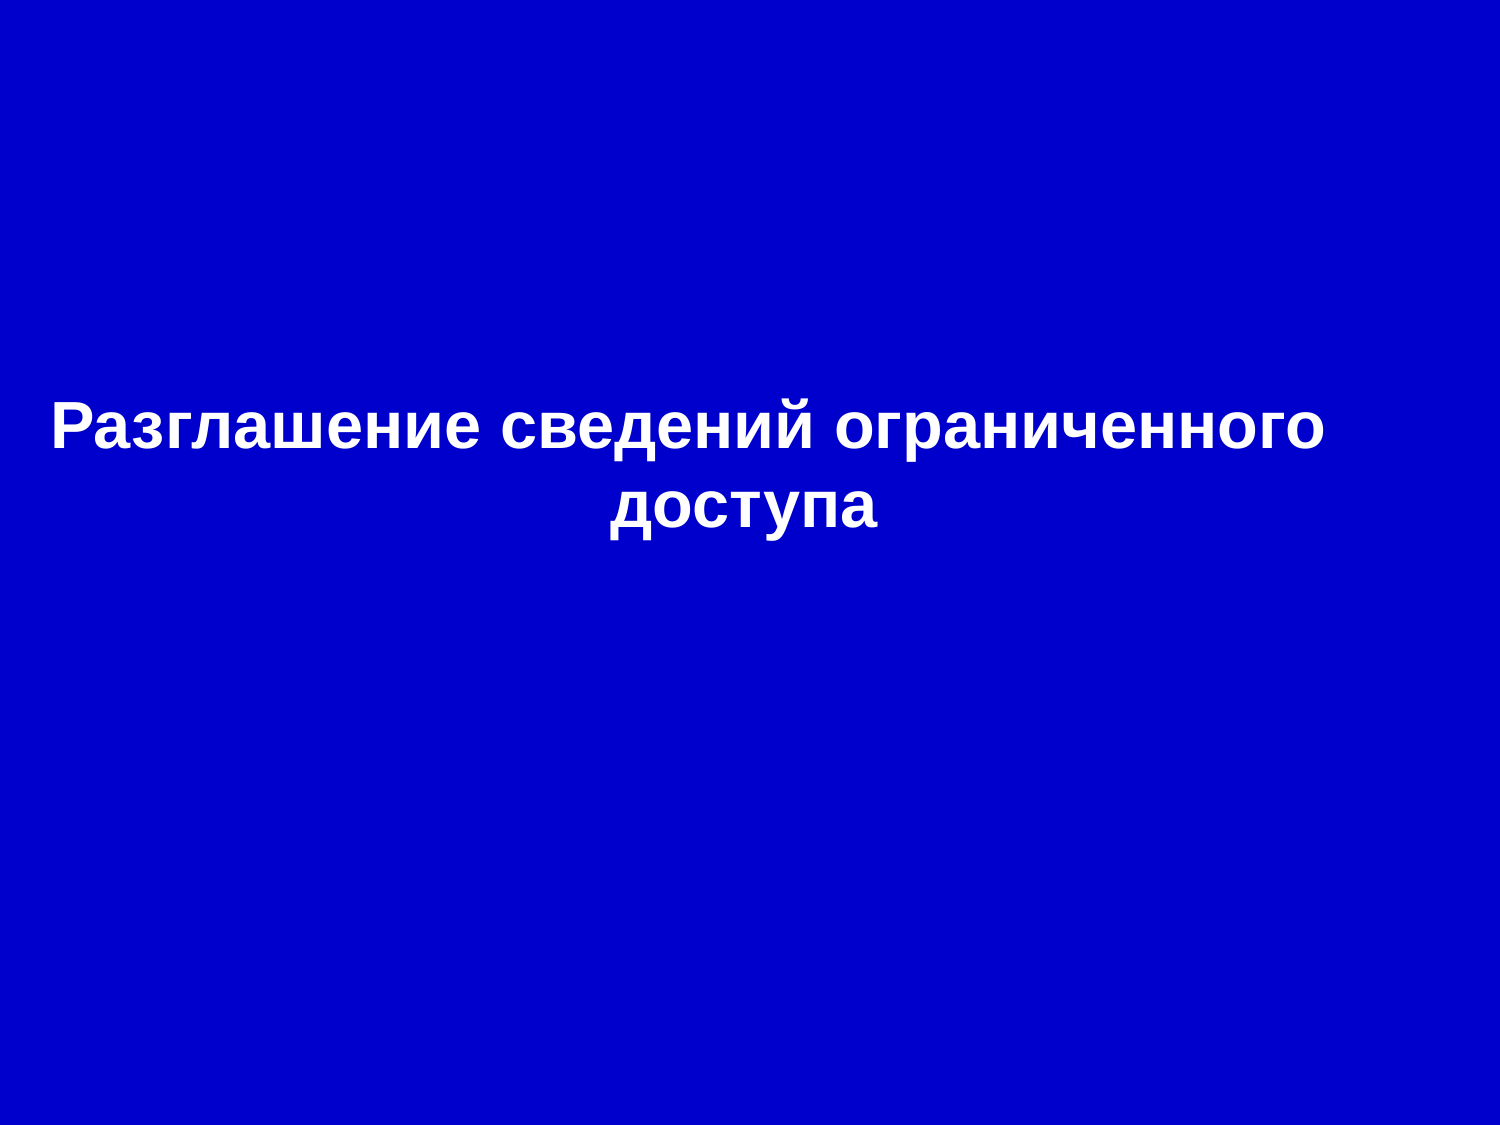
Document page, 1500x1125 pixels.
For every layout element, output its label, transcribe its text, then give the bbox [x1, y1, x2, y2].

text_box Разглашение сведений ограниченного доступа [11, 373, 1477, 549]
